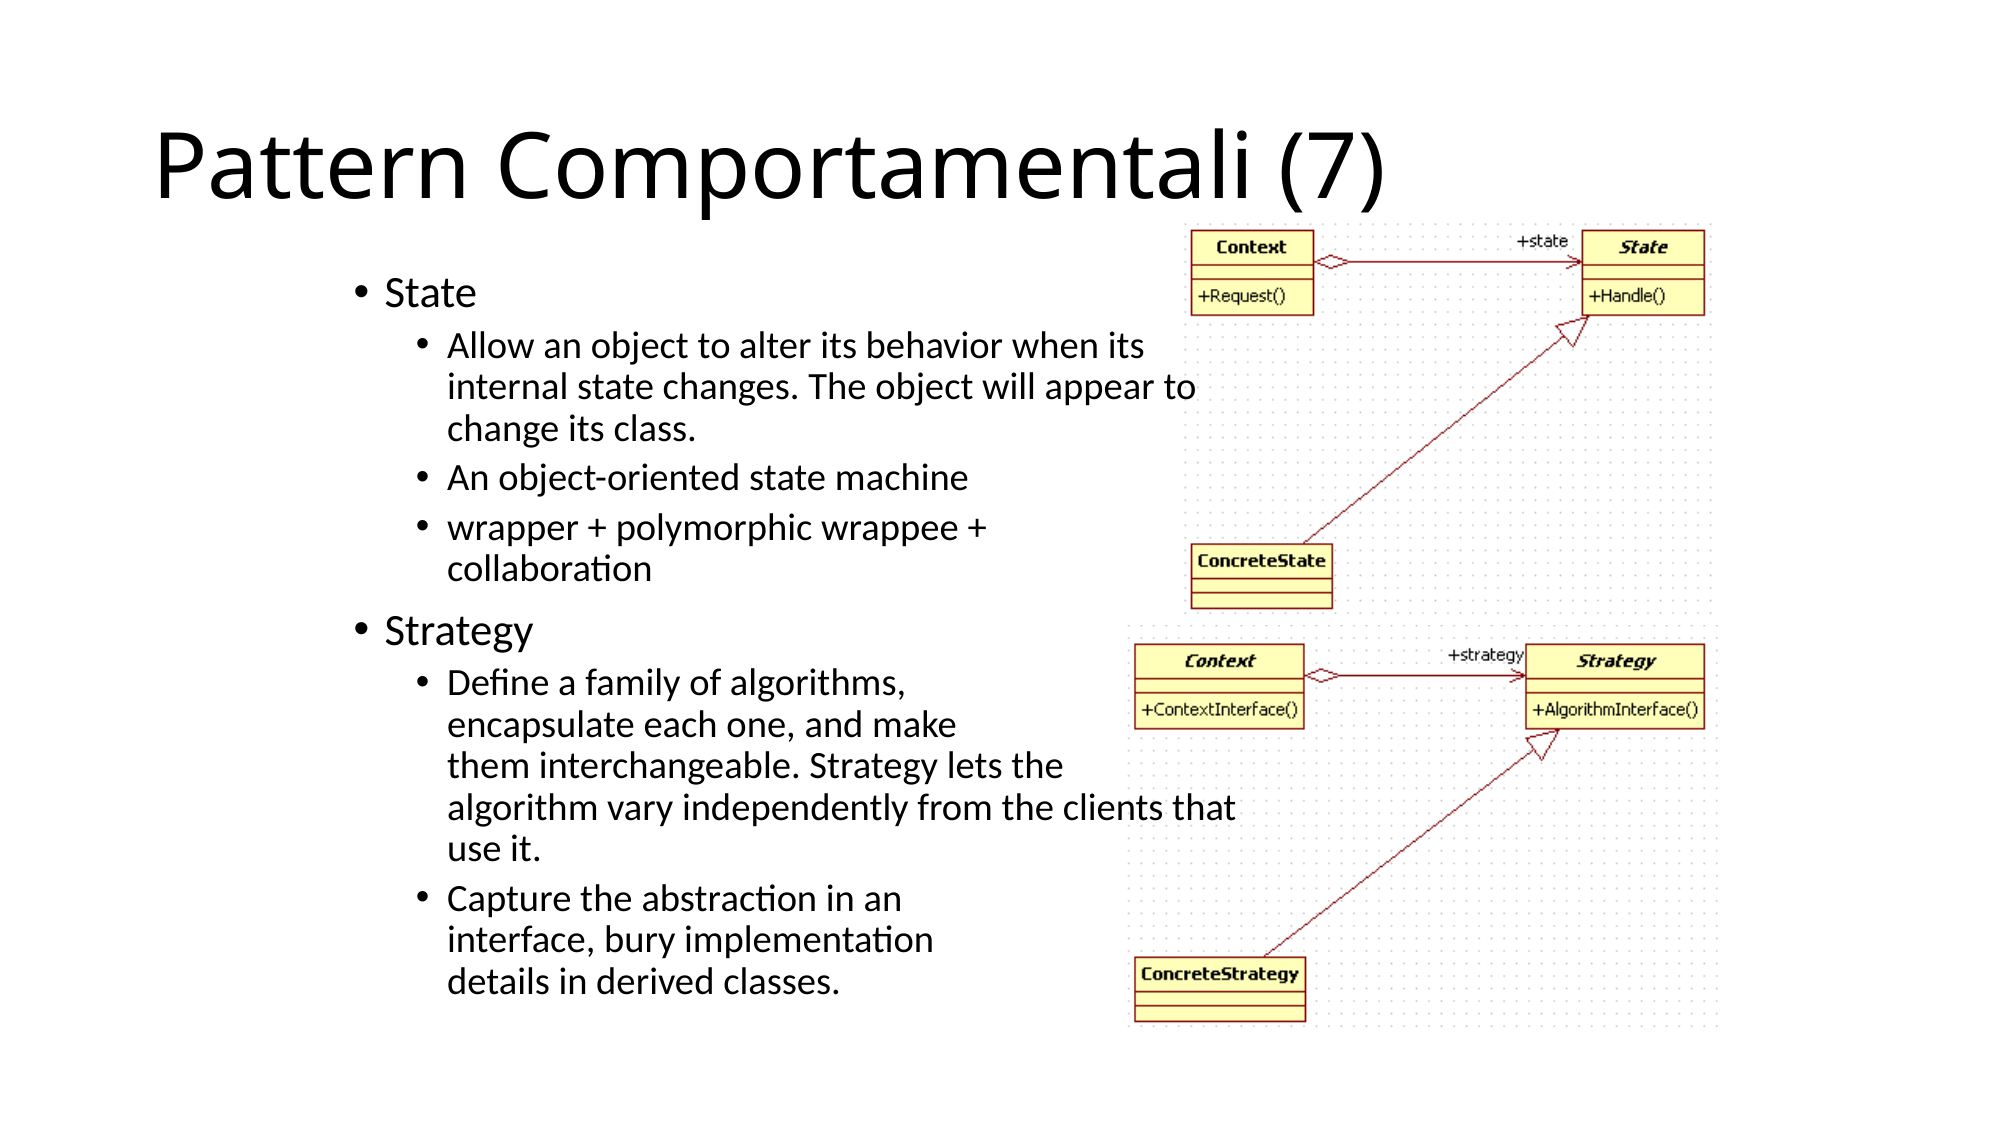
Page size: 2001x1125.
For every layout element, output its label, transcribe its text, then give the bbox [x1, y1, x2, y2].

title Pattern Comportamentali (7) [137, 59, 1863, 278]
picture [1122, 625, 1721, 1035]
picture [1177, 219, 1721, 622]
list State Allow an object to alter its behavior when its internal state changes. The object will appear to change its class. An object-oriented state machine wrapper + polymorphic wrappee + collaboration Strategy Define a family of algorithms, encapsulate each one, and make them interchangeable. Strategy lets the algorithm vary independently from the clients that use it. Capture the abstraction in an interface, bury implementation details in derived classes. [338, 261, 1675, 1012]
